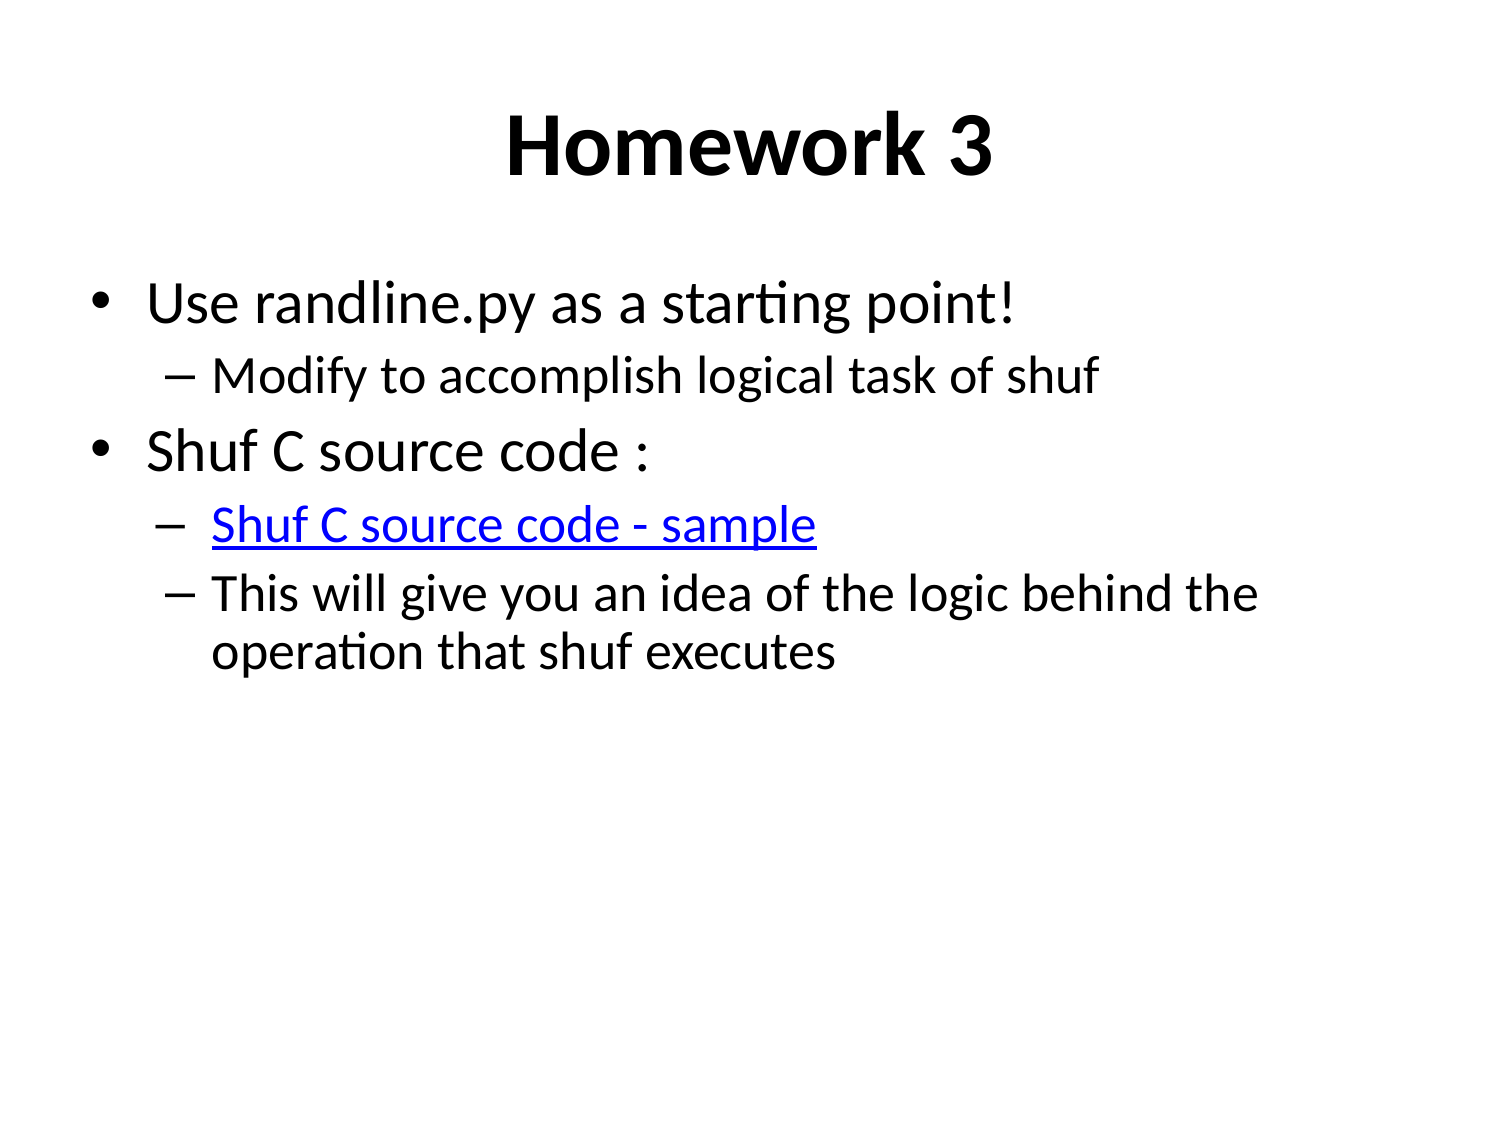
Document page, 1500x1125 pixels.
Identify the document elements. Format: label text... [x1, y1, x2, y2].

list Use randline.py as a starting point! Modify to accomplish logical task of shuf Shuf C source code : Shuf C source code - sample This will give you an idea of the logic behind the operation that shuf executes [75, 262, 1425, 1005]
title Homework 3 [75, 45, 1425, 233]
